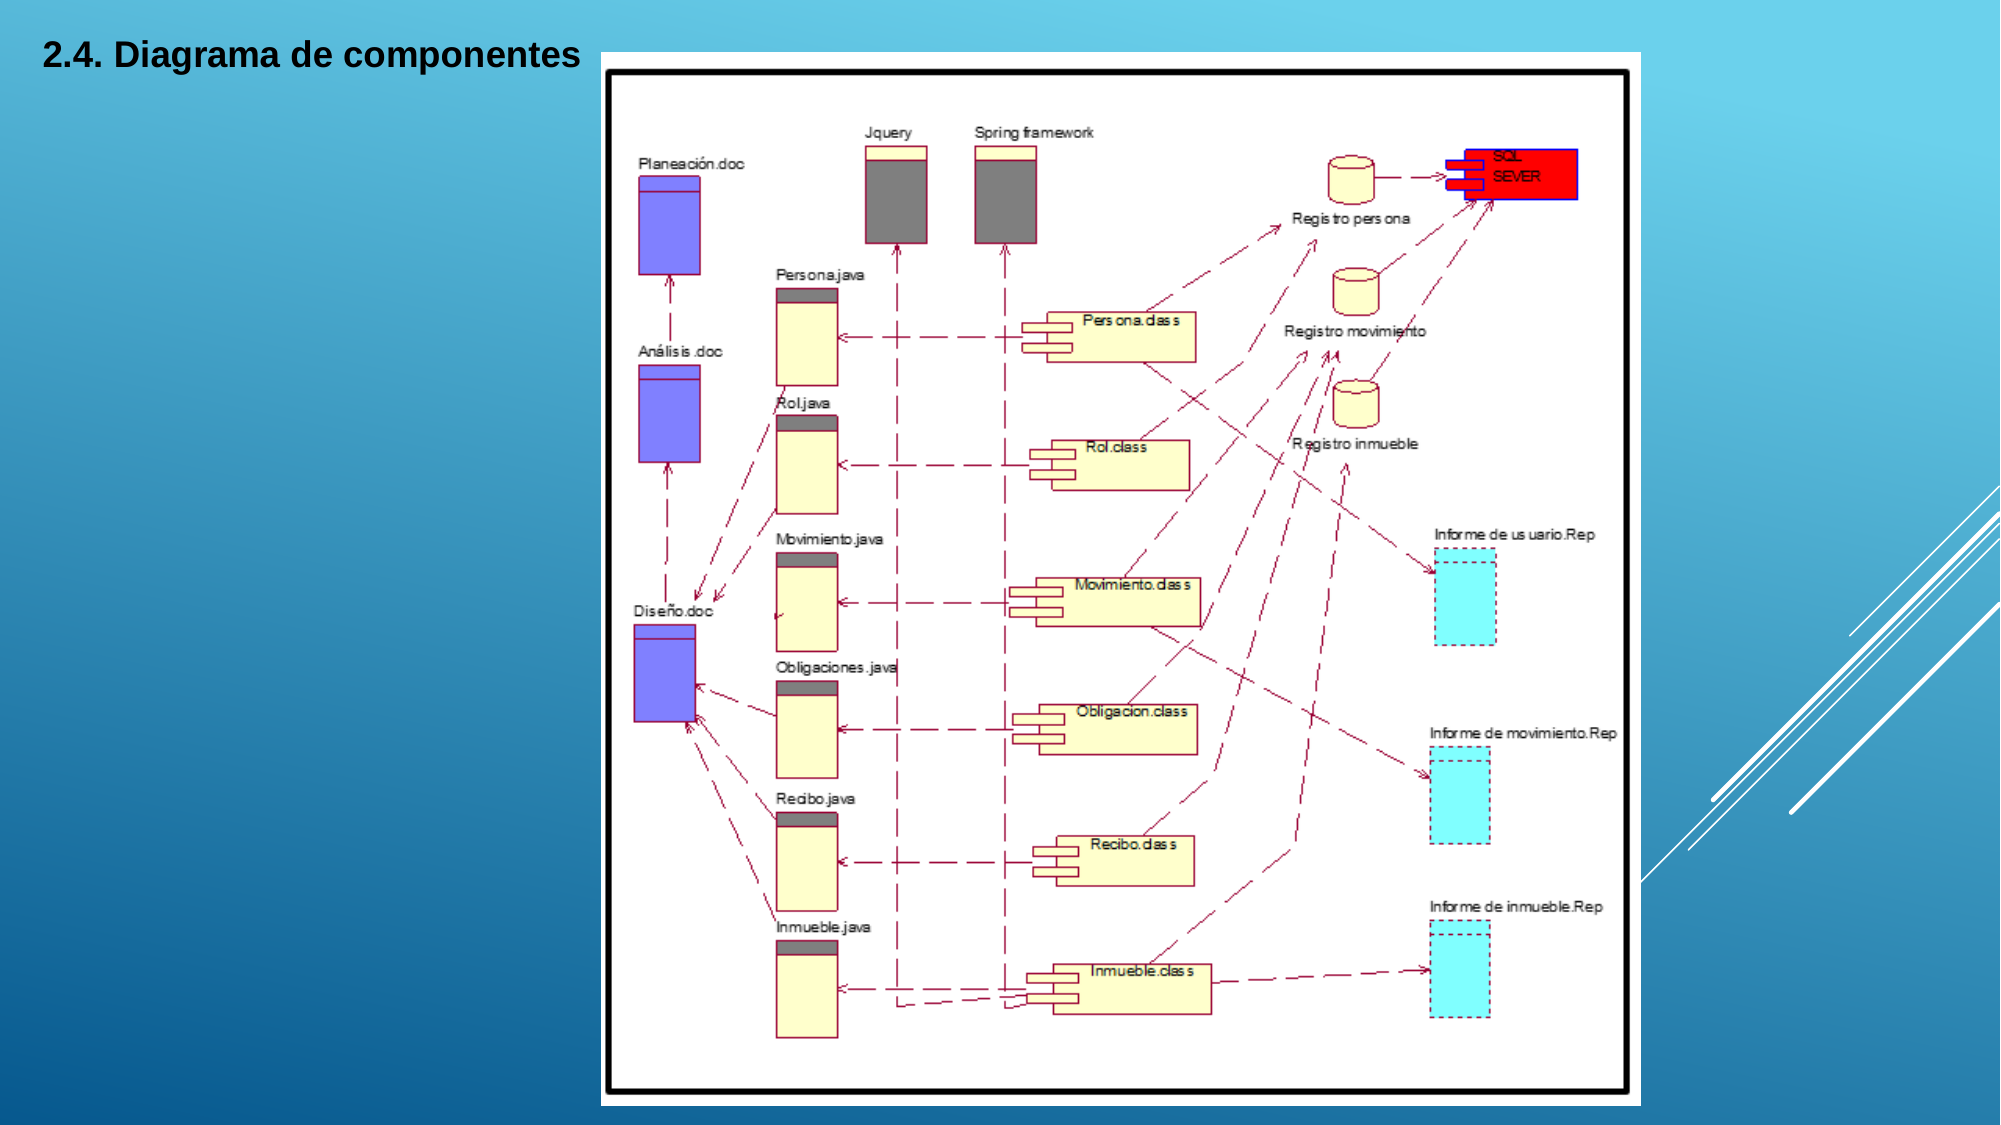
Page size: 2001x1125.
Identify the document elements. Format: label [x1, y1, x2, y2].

picture [42, 27, 1642, 1106]
